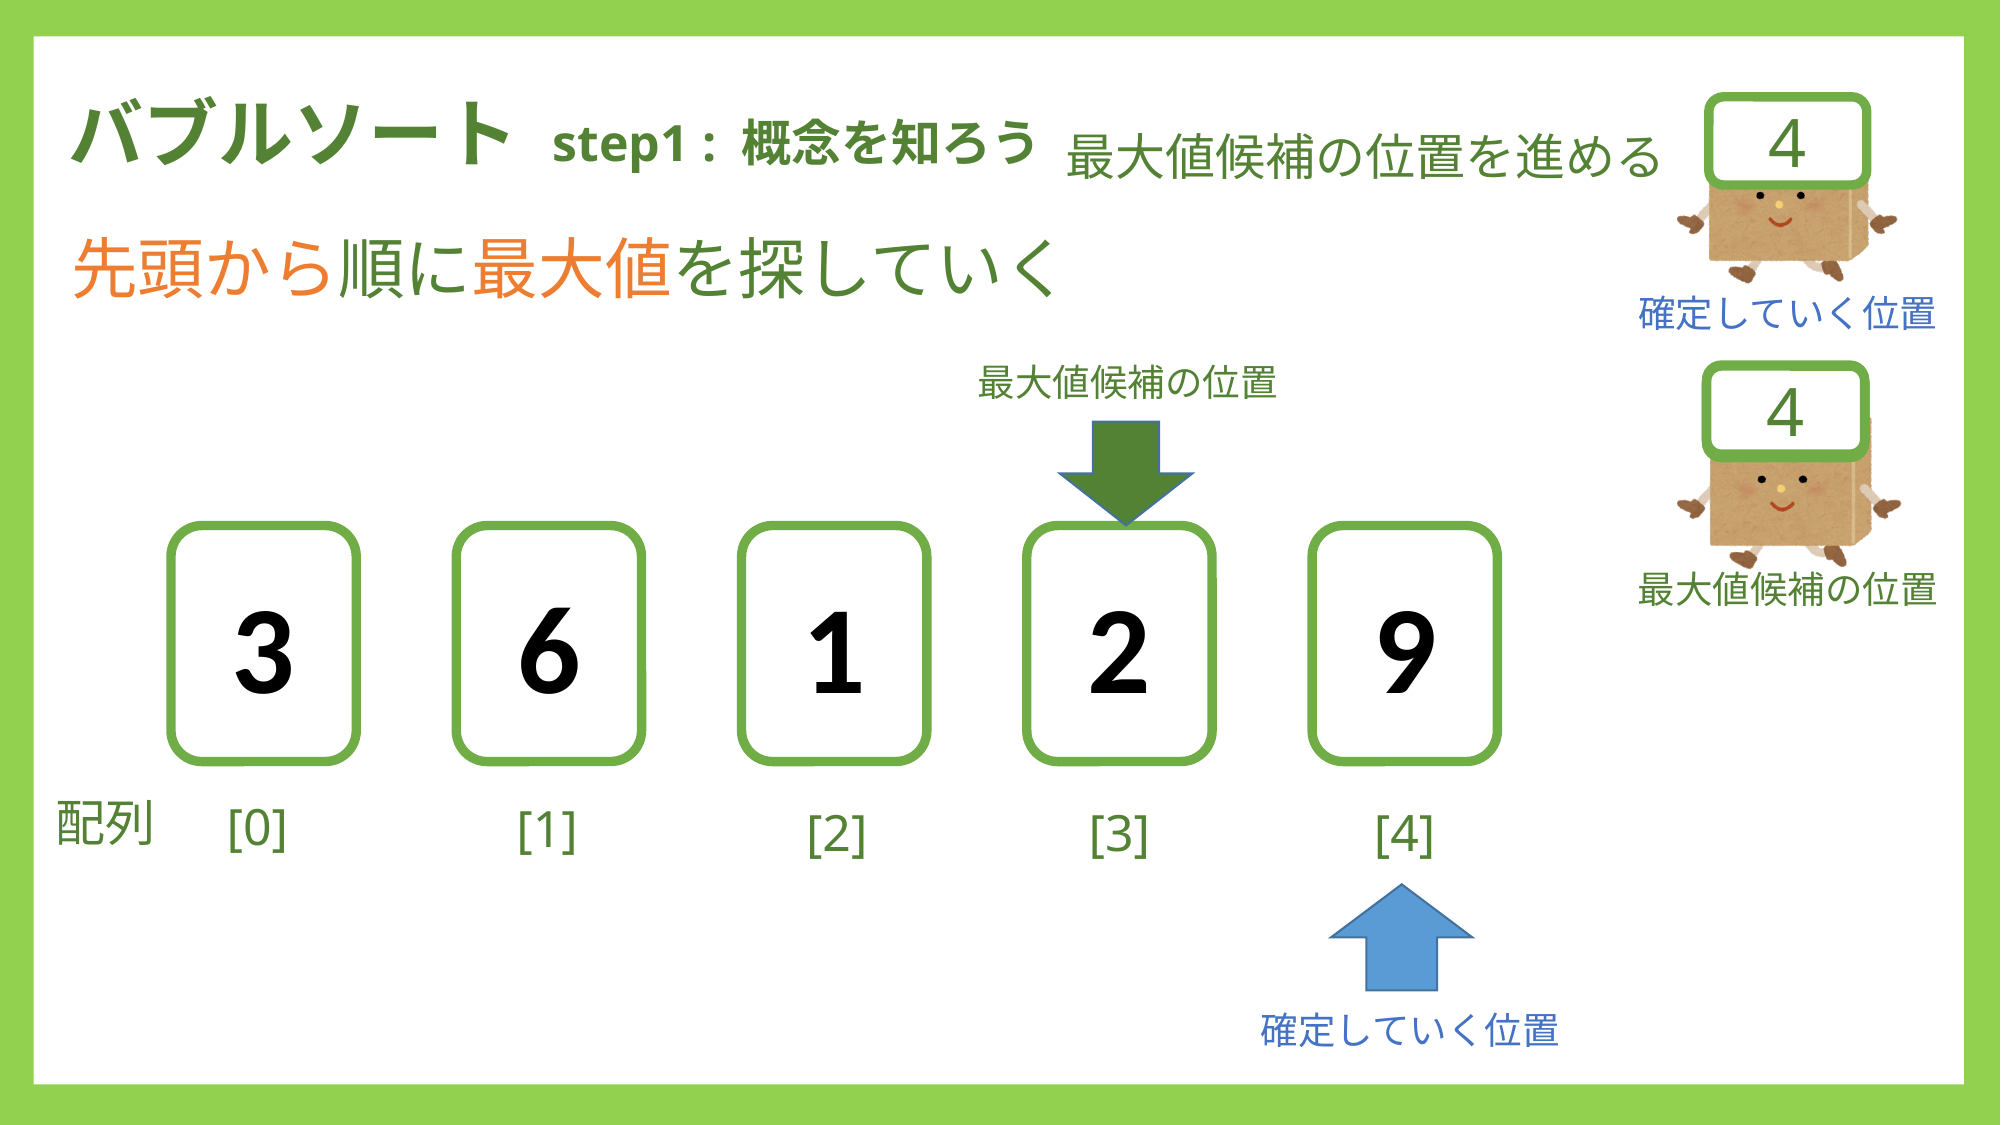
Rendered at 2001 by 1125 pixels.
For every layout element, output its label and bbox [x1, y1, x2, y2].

text_box [1705, 363, 1866, 378]
text_box [791, 794, 883, 870]
text_box [1025, 420, 1214, 763]
text_box [963, 351, 1293, 411]
text_box [1622, 558, 1953, 619]
picture [1669, 96, 1903, 308]
text_box [56, 219, 1086, 315]
text_box [1311, 524, 1499, 763]
text_box [455, 524, 643, 763]
text_box [211, 788, 304, 863]
text_box [40, 784, 171, 860]
picture [1669, 378, 1907, 594]
text_box [169, 524, 358, 763]
text_box [1246, 1000, 1575, 1060]
text_box [1359, 794, 1451, 870]
text_box [1327, 883, 1476, 992]
text_box [740, 524, 928, 763]
text_box [1073, 794, 1166, 870]
text_box [501, 790, 593, 866]
text_box [1623, 282, 1953, 343]
text_box [53, 78, 1669, 193]
